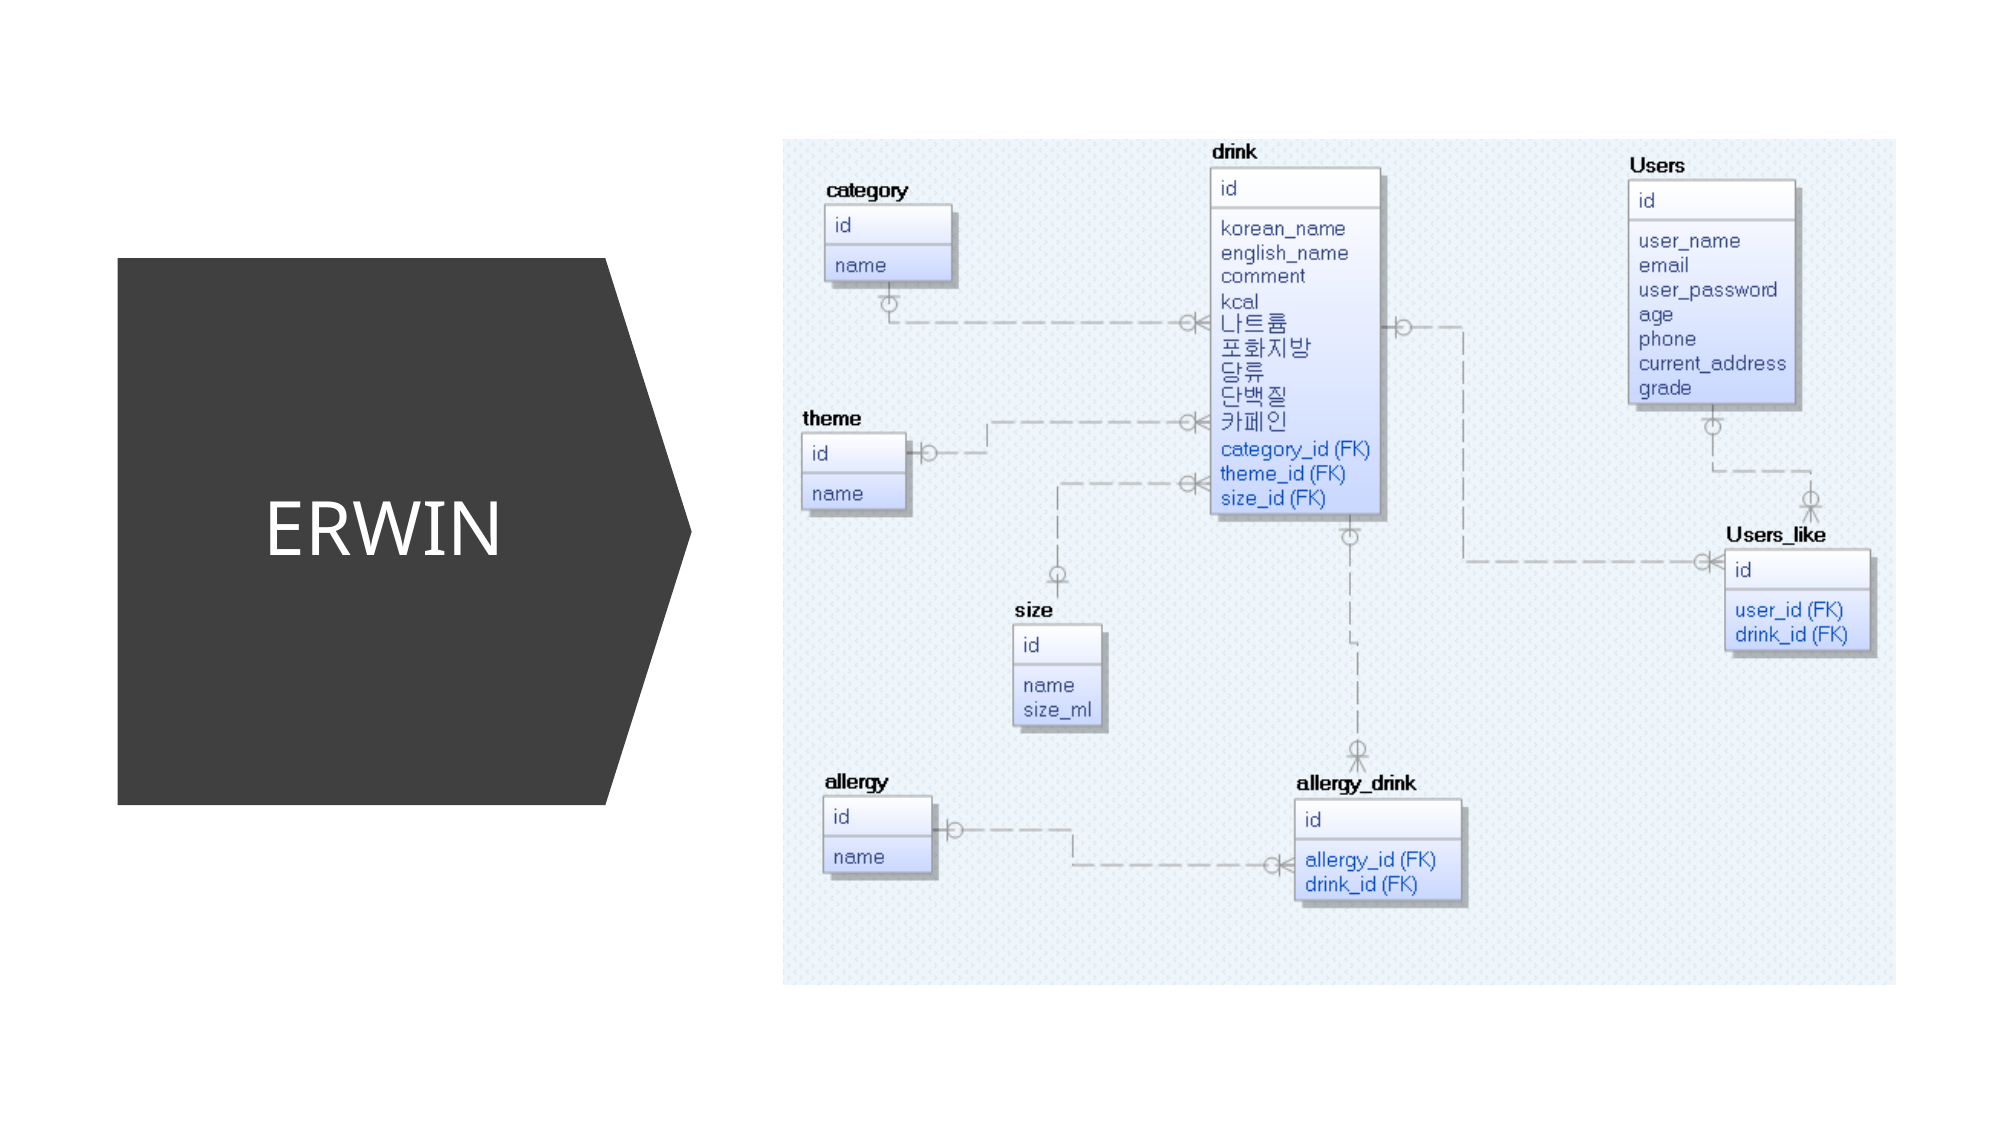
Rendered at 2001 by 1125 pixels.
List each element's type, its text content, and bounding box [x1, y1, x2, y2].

title ERWIN [168, 322, 601, 741]
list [783, 139, 1896, 985]
text_box [116, 257, 693, 807]
